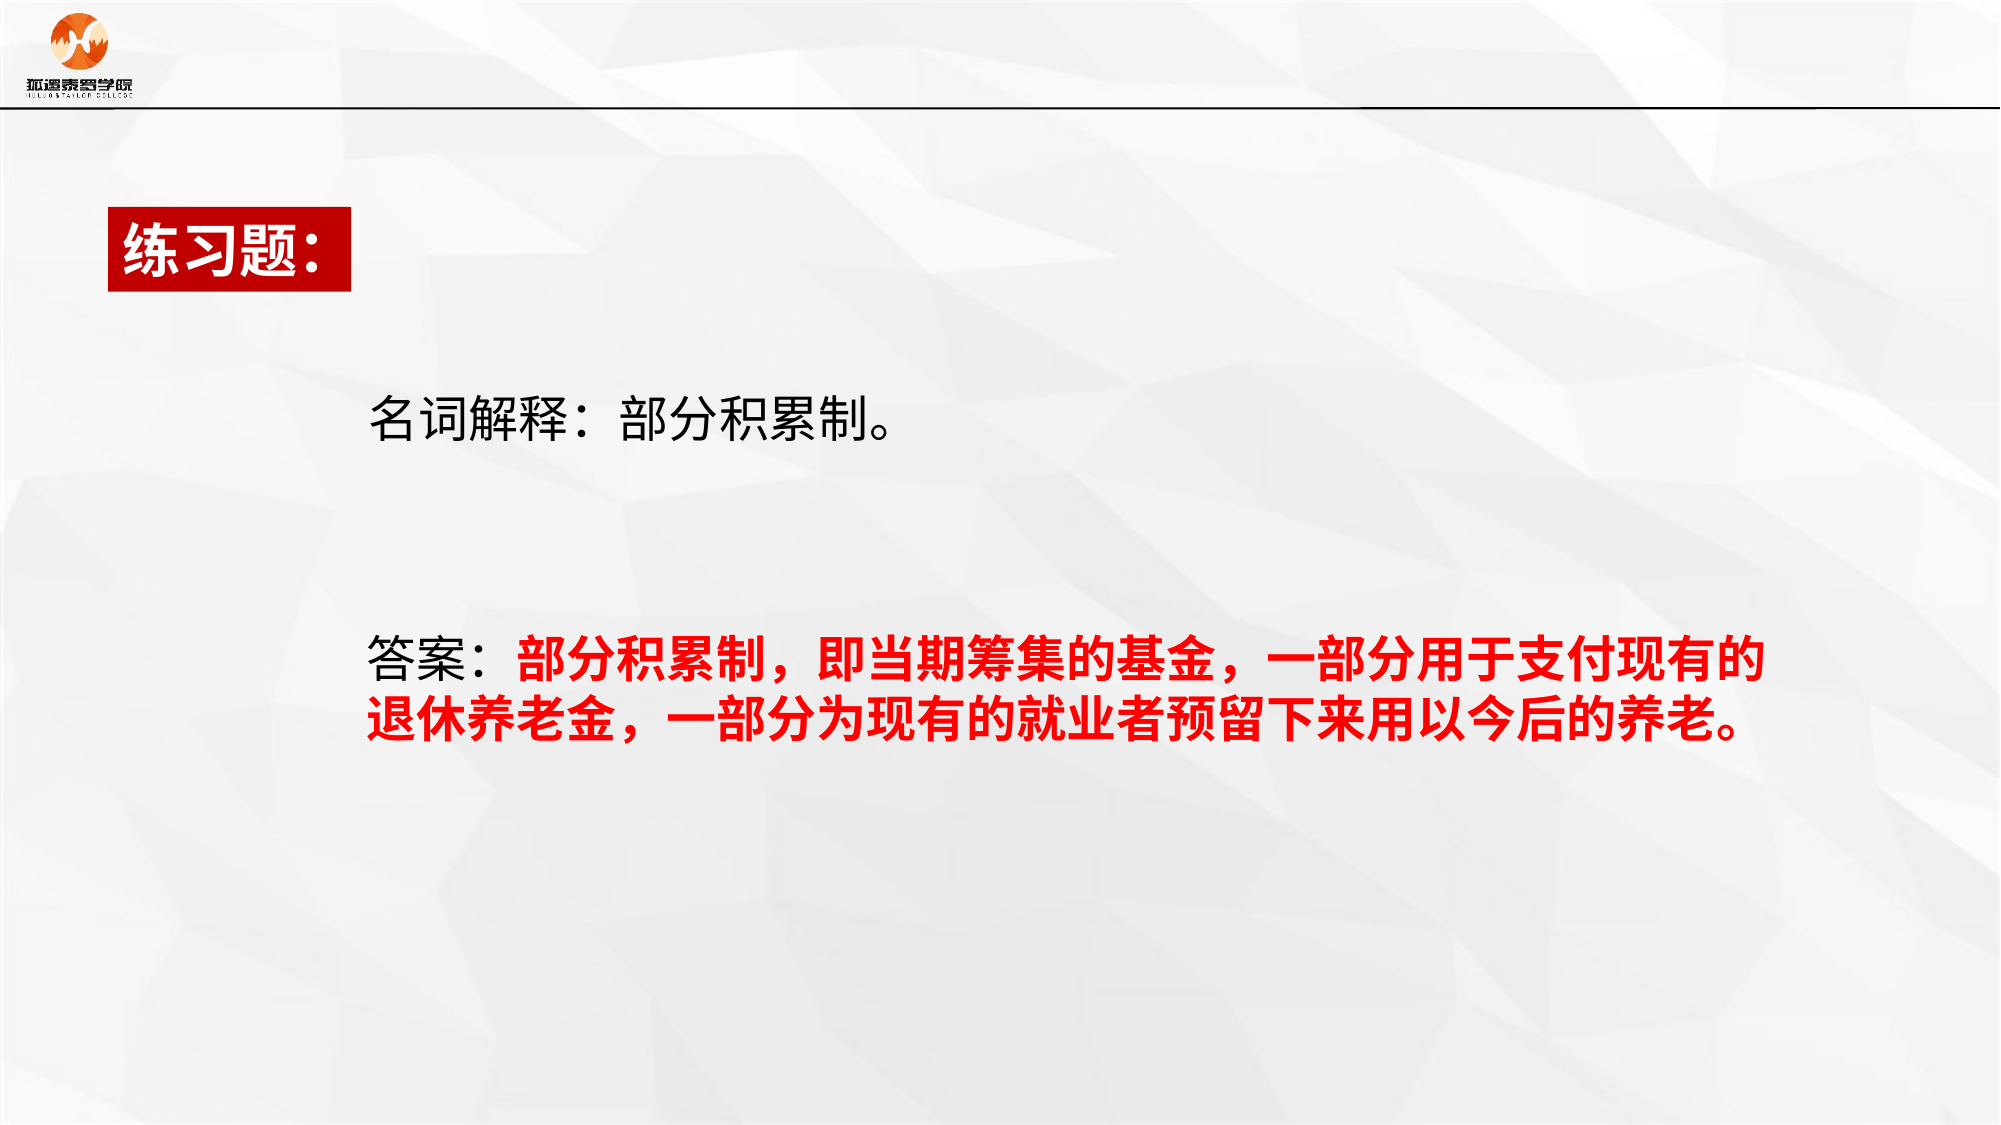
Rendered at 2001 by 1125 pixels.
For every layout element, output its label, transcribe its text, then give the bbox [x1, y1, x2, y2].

subtitle 答案：部分积累制，即当期筹集的基金，一部分用于支付现有的退休养老金，一部分为现有的就业者预留下来用以今后的养老。 [351, 522, 1820, 853]
text_box 练习题： [108, 206, 352, 292]
text_box 名词解释：部分积累制。 [354, 380, 934, 455]
picture [4, 0, 154, 111]
